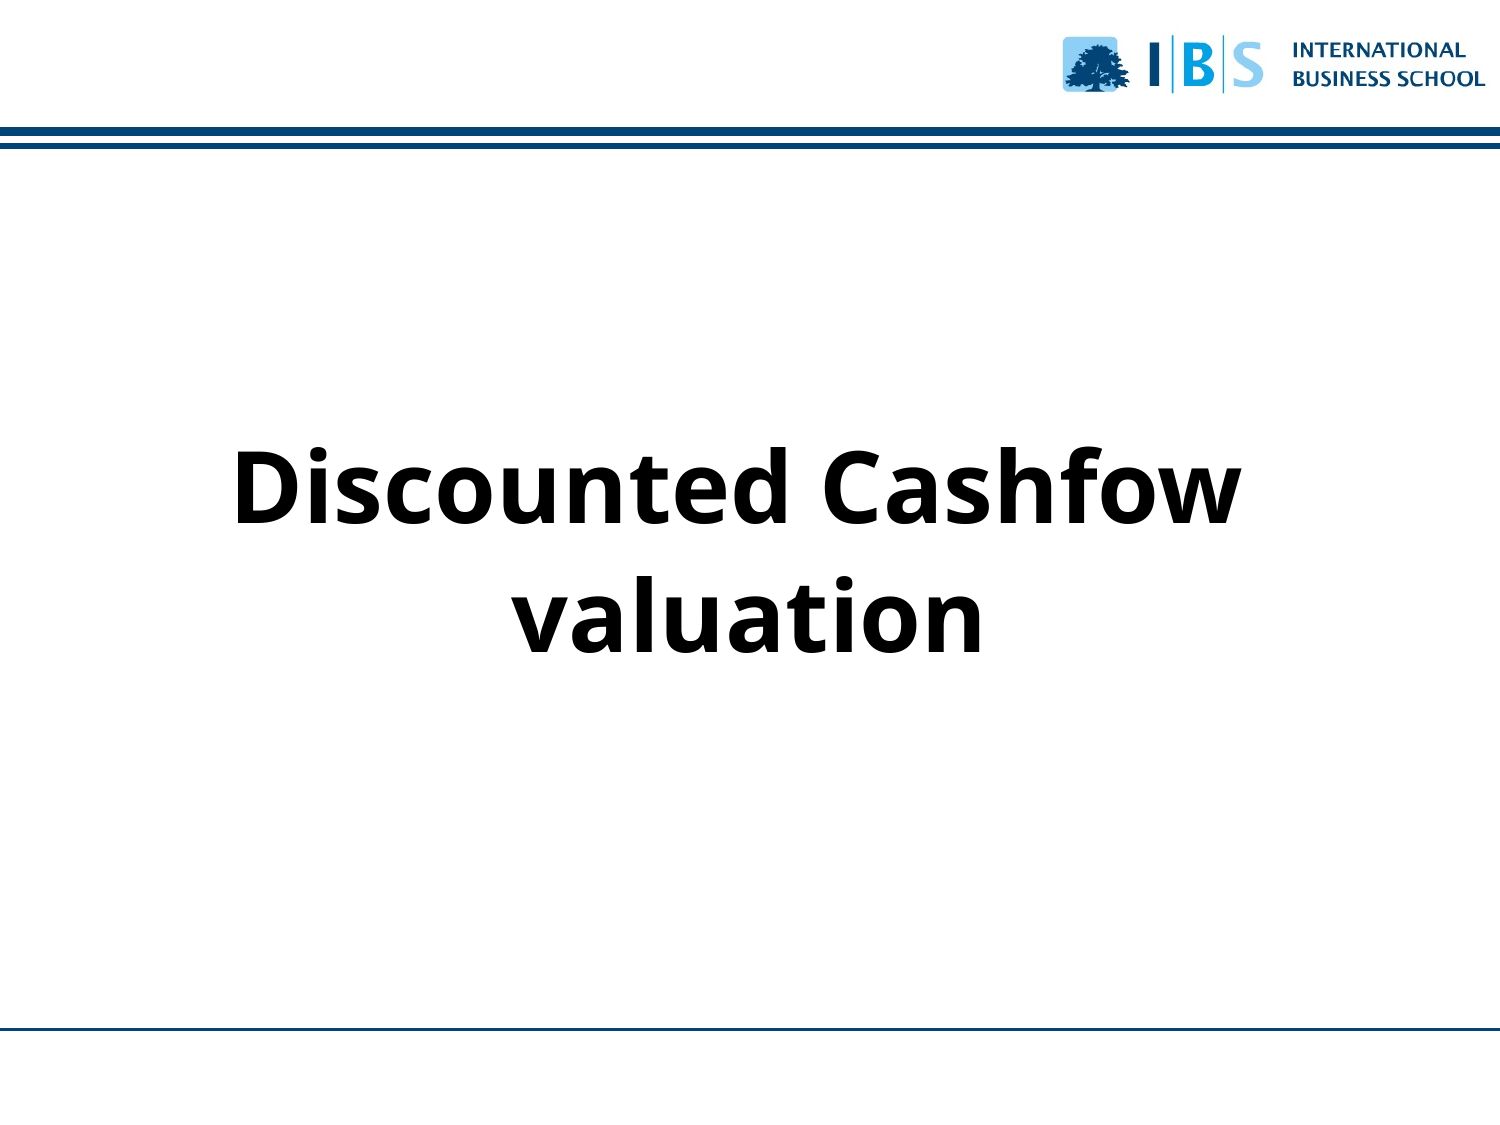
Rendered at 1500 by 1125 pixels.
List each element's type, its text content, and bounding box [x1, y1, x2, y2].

list Discounted Cashfow valuation [24, 160, 1475, 1010]
picture [1055, 26, 1495, 96]
